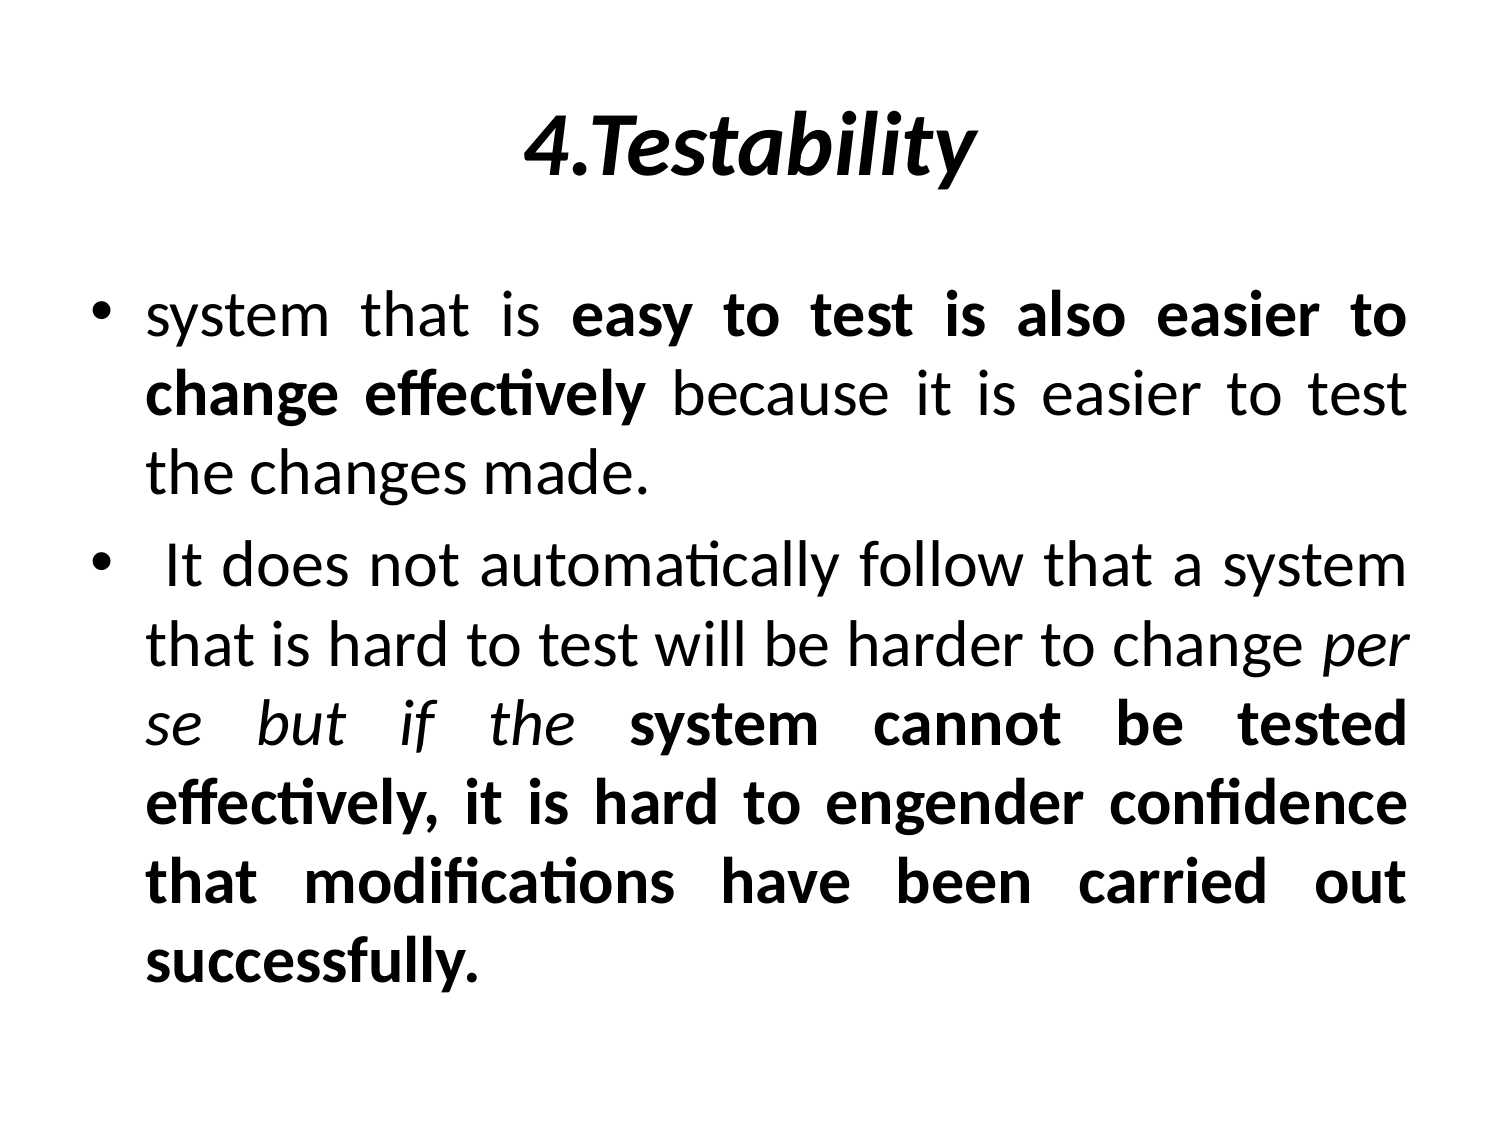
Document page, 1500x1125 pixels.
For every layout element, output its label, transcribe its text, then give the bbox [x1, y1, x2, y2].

list system that is easy to test is also easier to change effectively because it is easier to test the changes made. It does not automatically follow that a system that is hard to test will be harder to change per se but if the system cannot be tested effectively, it is hard to engender confidence that modifications have been carried out successfully. [75, 262, 1425, 1005]
title 4.Testability [75, 45, 1425, 233]
